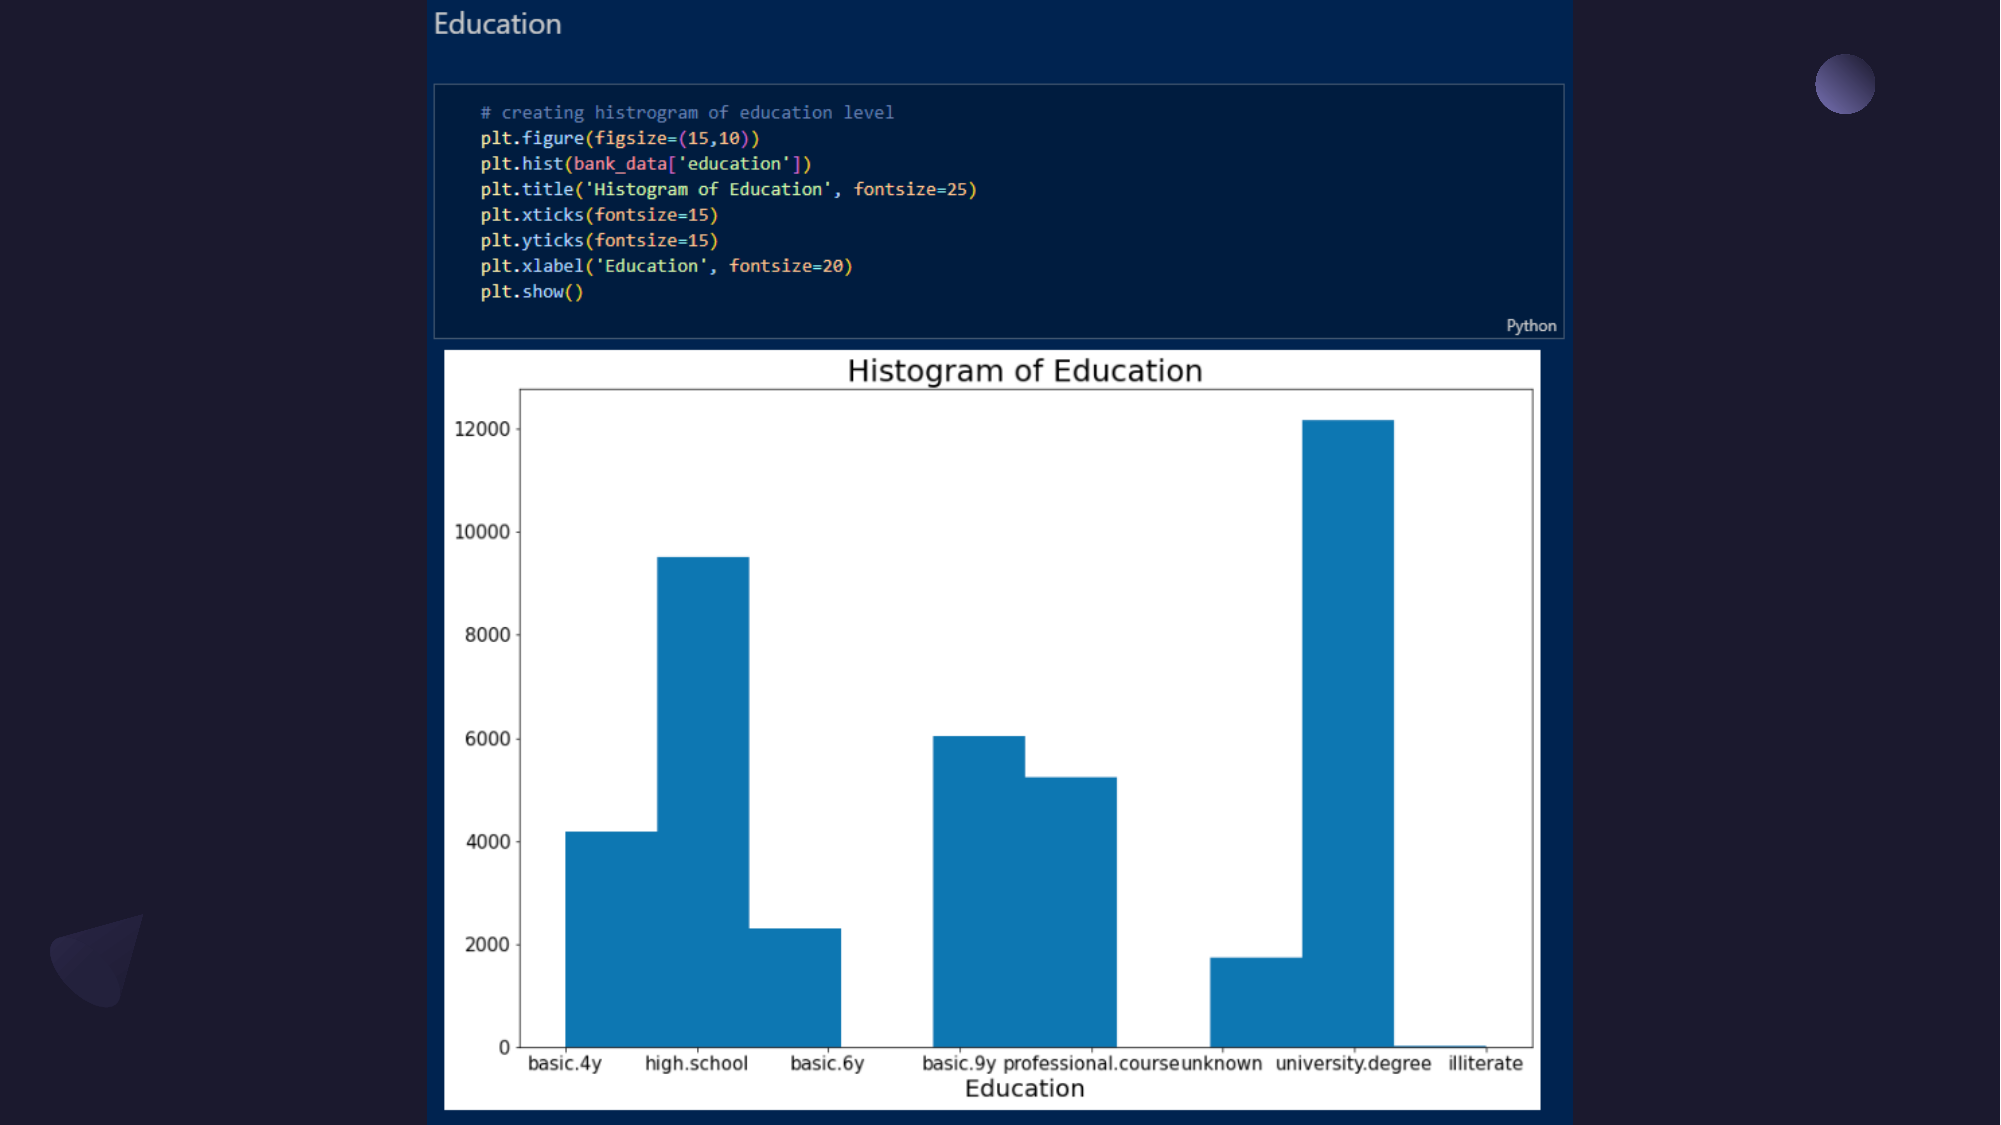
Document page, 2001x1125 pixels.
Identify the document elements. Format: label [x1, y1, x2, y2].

picture [427, 0, 1573, 1125]
